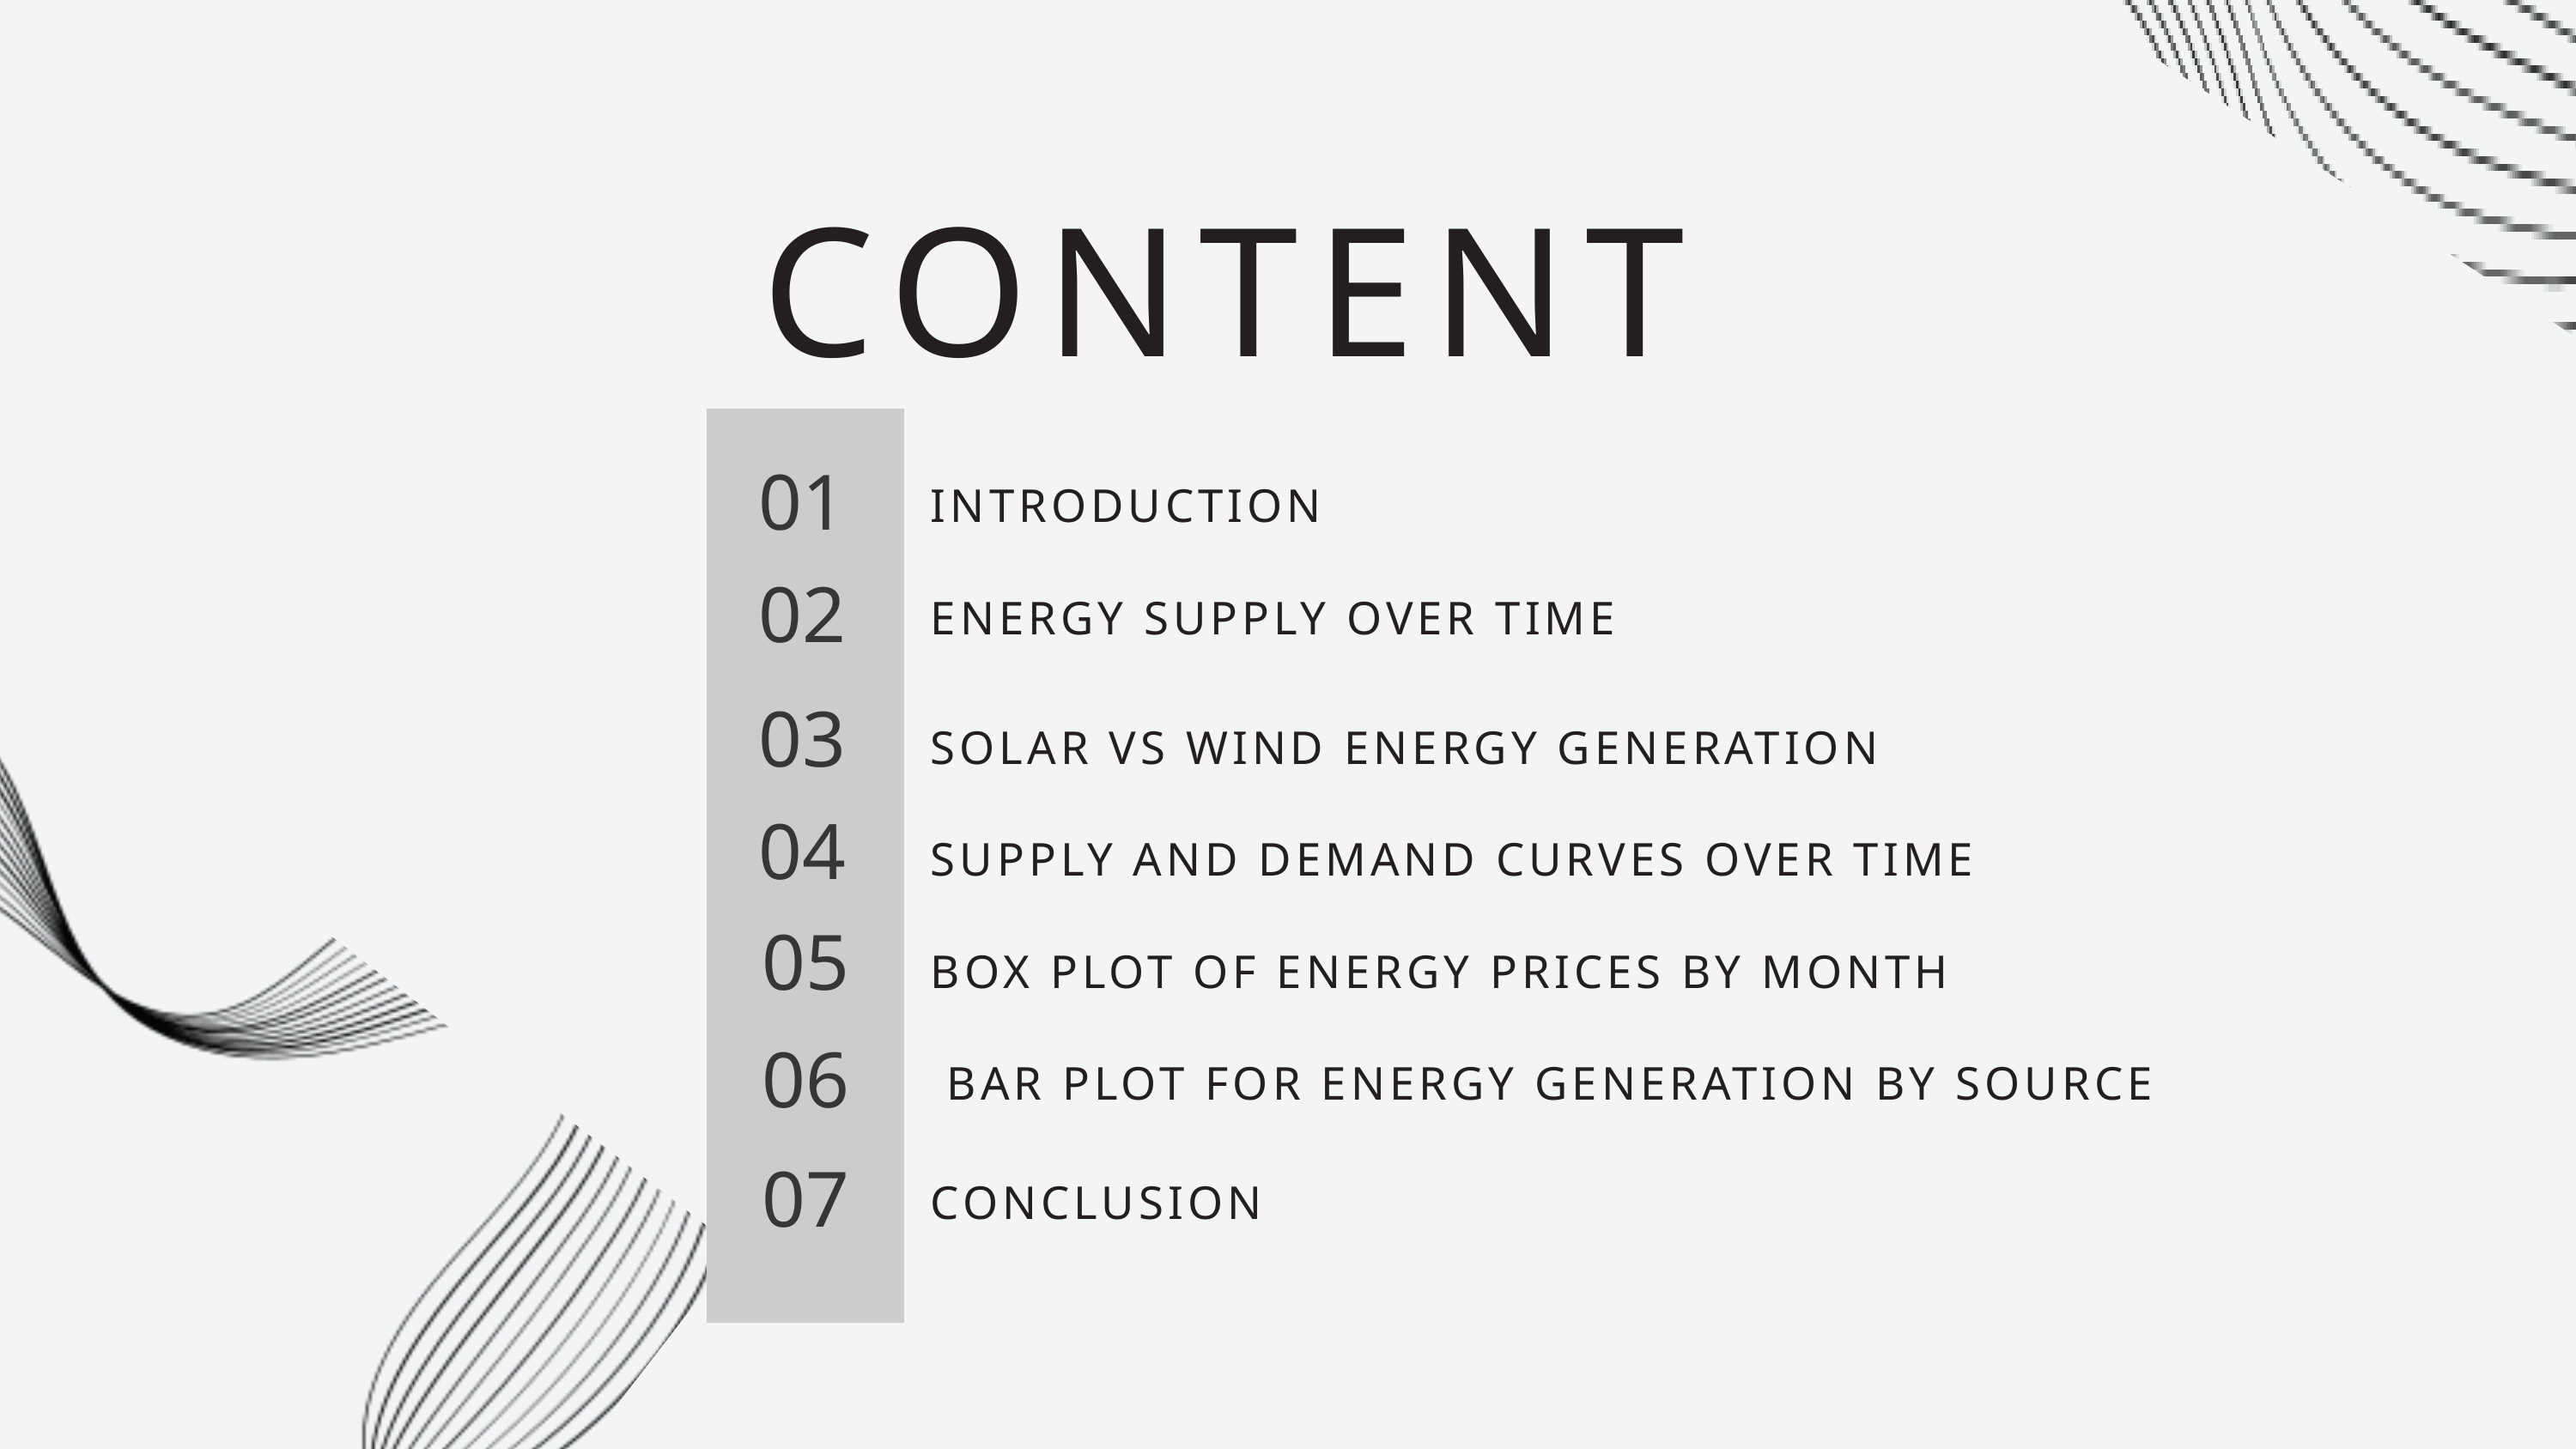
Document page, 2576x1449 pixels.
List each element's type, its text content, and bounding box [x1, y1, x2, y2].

text_box BOX PLOT OF ENERGY PRICES BY MONTH [930, 935, 2044, 998]
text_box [707, 408, 905, 1324]
text_box SUPPLY AND DEMAND CURVES OVER TIME [930, 822, 2044, 885]
text_box CONTENT [702, 146, 1747, 393]
text_box [2068, 0, 2576, 338]
text_box INTRODUCTION [930, 469, 1747, 532]
text_box BAR PLOT FOR ENERGY GENERATION BY SOURCE [930, 1046, 2202, 1110]
text_box SOLAR VS WIND ENERGY GENERATION [930, 711, 1940, 773]
text_box [0, 680, 702, 1449]
text_box ENERGY SUPPLY OVER TIME [930, 581, 1787, 644]
text_box CONCLUSION [930, 1166, 1787, 1228]
